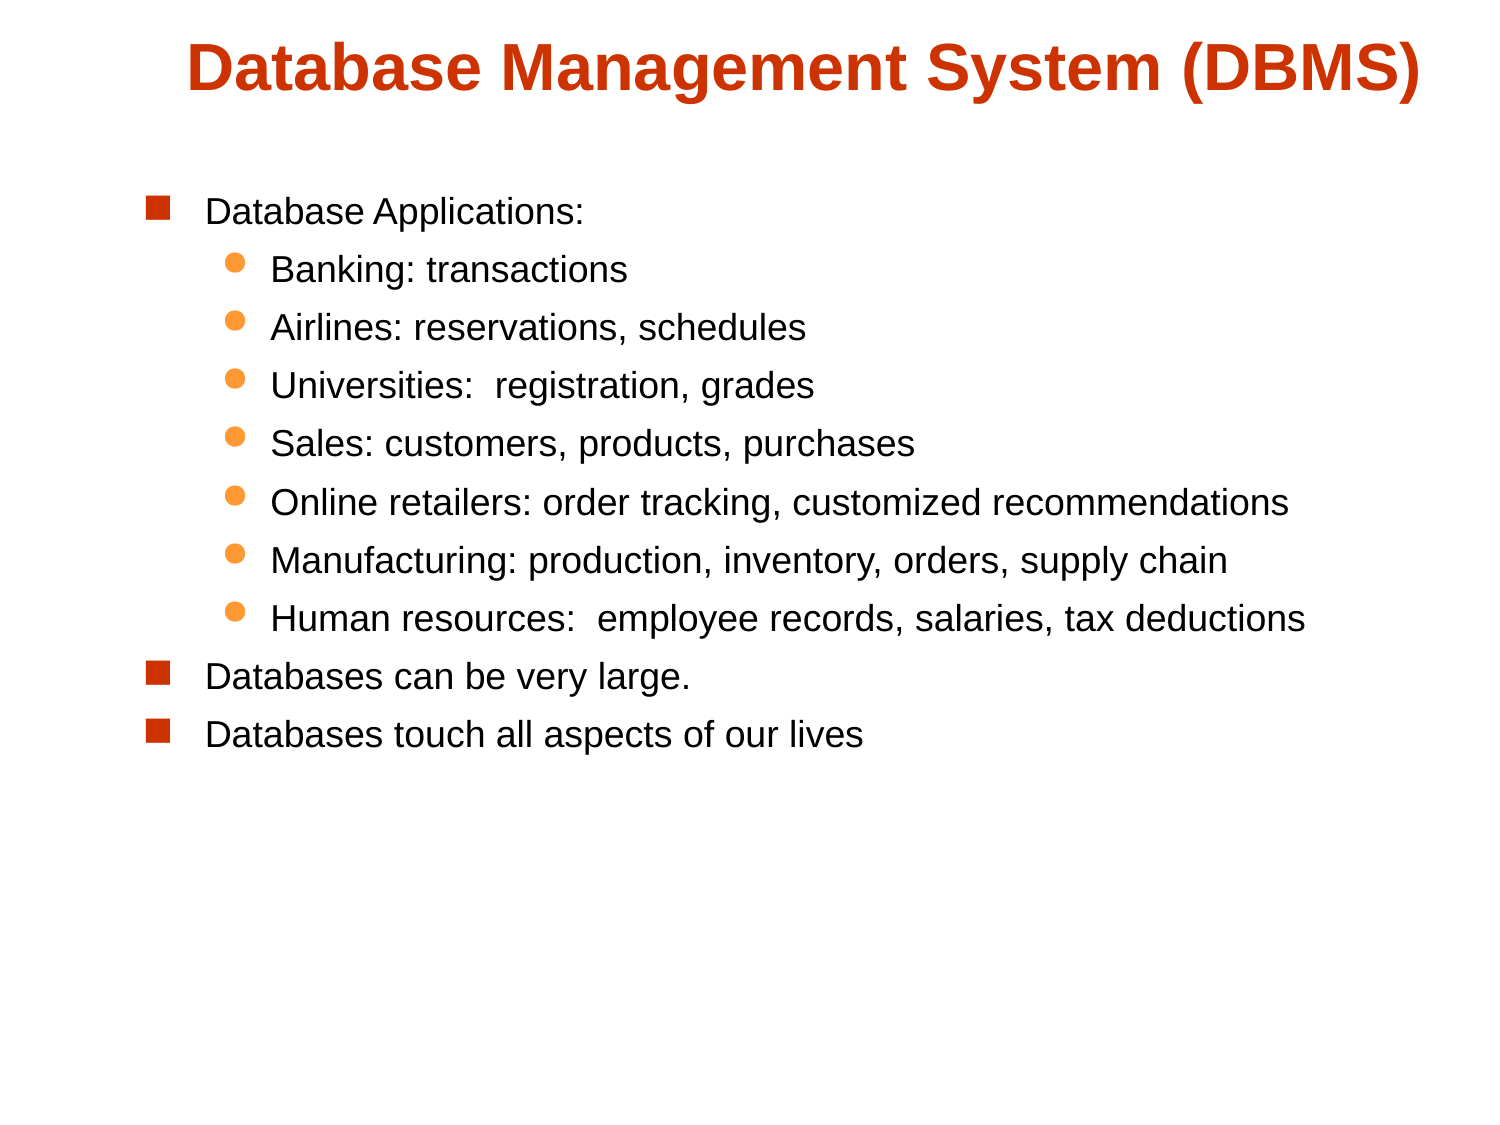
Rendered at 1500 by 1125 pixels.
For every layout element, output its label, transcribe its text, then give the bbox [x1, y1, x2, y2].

list Database Applications: Banking: transactions Airlines: reservations, schedules Universities: registration, grades Sales: customers, products, purchases Online retailers: order tracking, customized recommendations Manufacturing: production, inventory, orders, supply chain Human resources: employee records, salaries, tax deductions Databases can be very large. Databases touch all aspects of our lives [133, 179, 1395, 1048]
title Database Management System (DBMS) [141, 10, 1468, 112]
